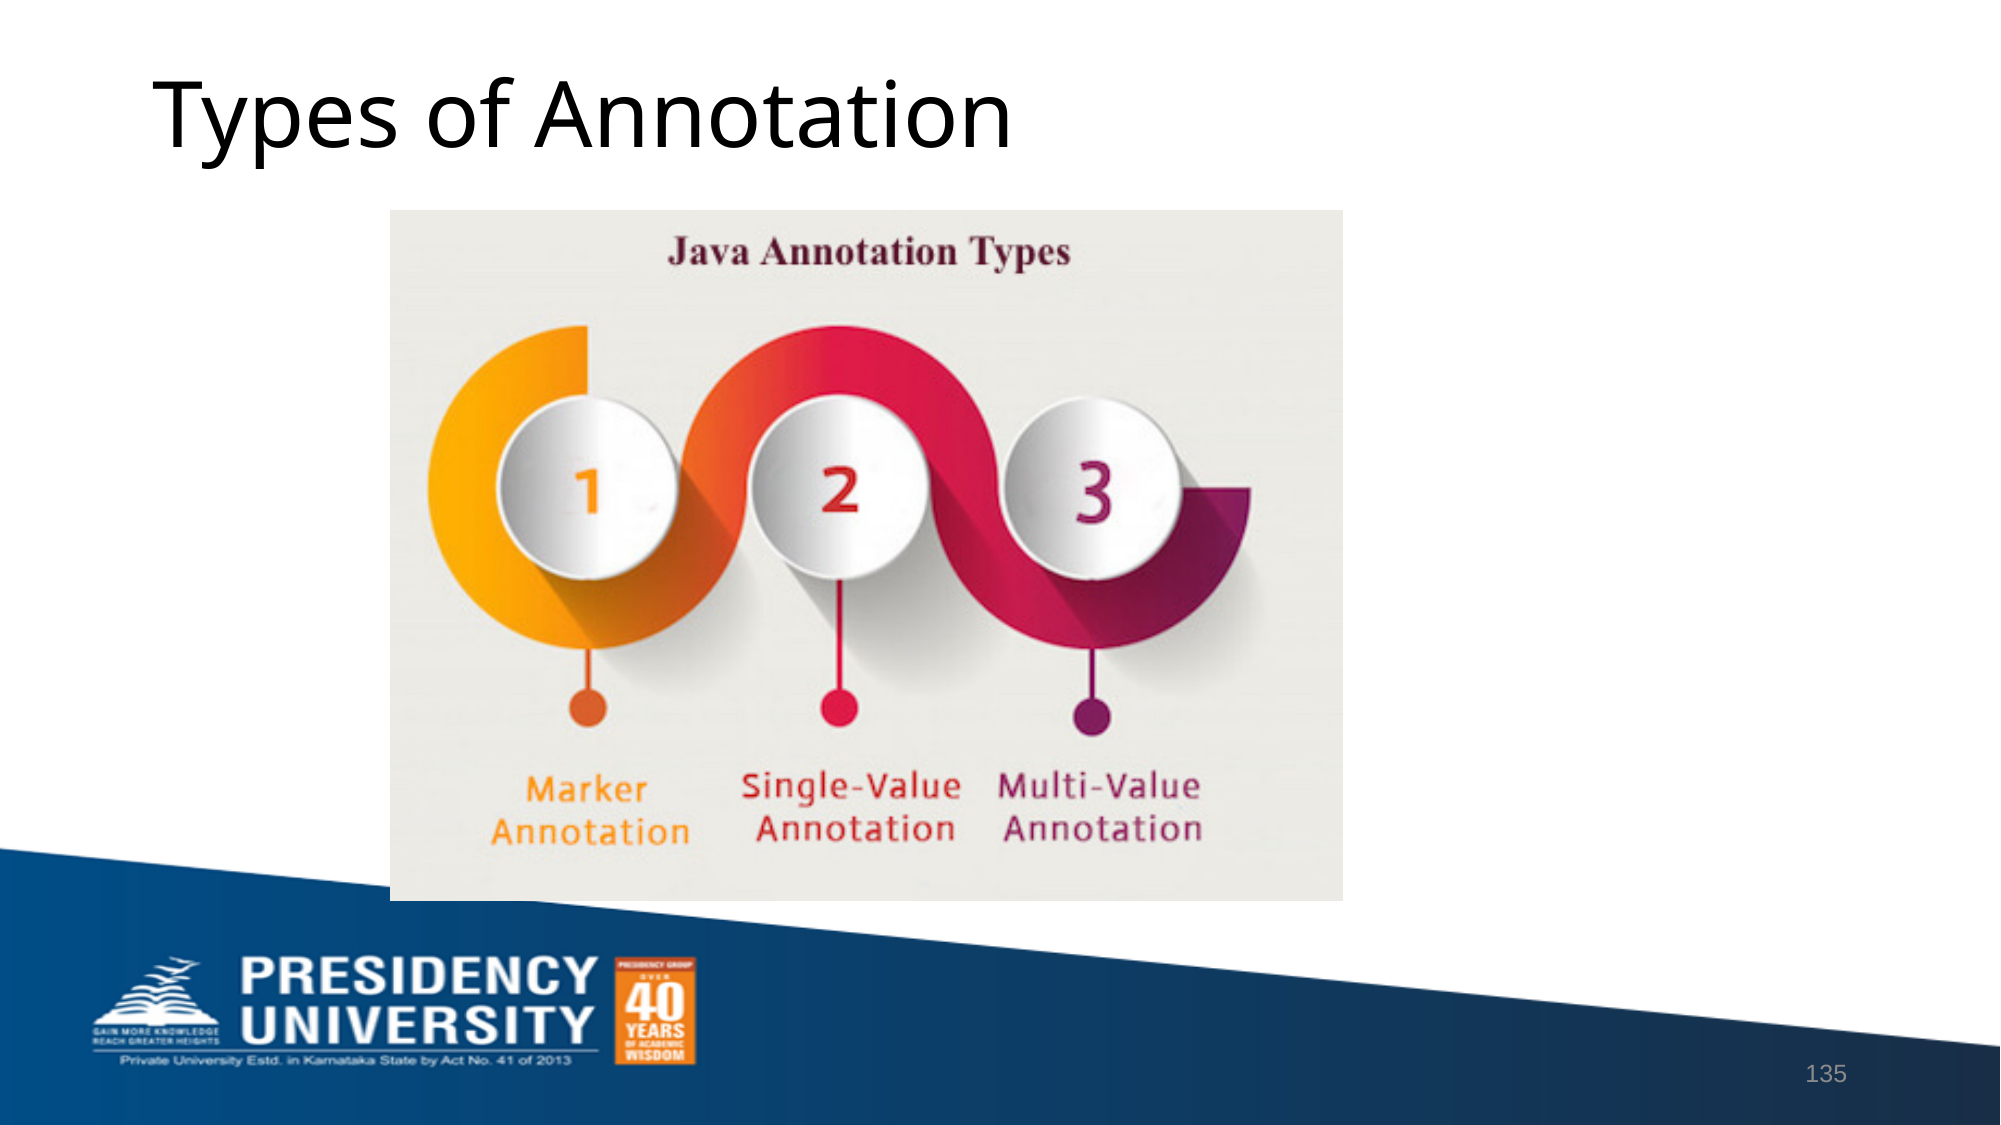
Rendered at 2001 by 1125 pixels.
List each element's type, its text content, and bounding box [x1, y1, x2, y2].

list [390, 210, 1343, 901]
picture [0, 845, 2000, 1125]
title Types of Annotation [137, 59, 1863, 176]
slide_number 135 [1412, 1042, 1863, 1103]
